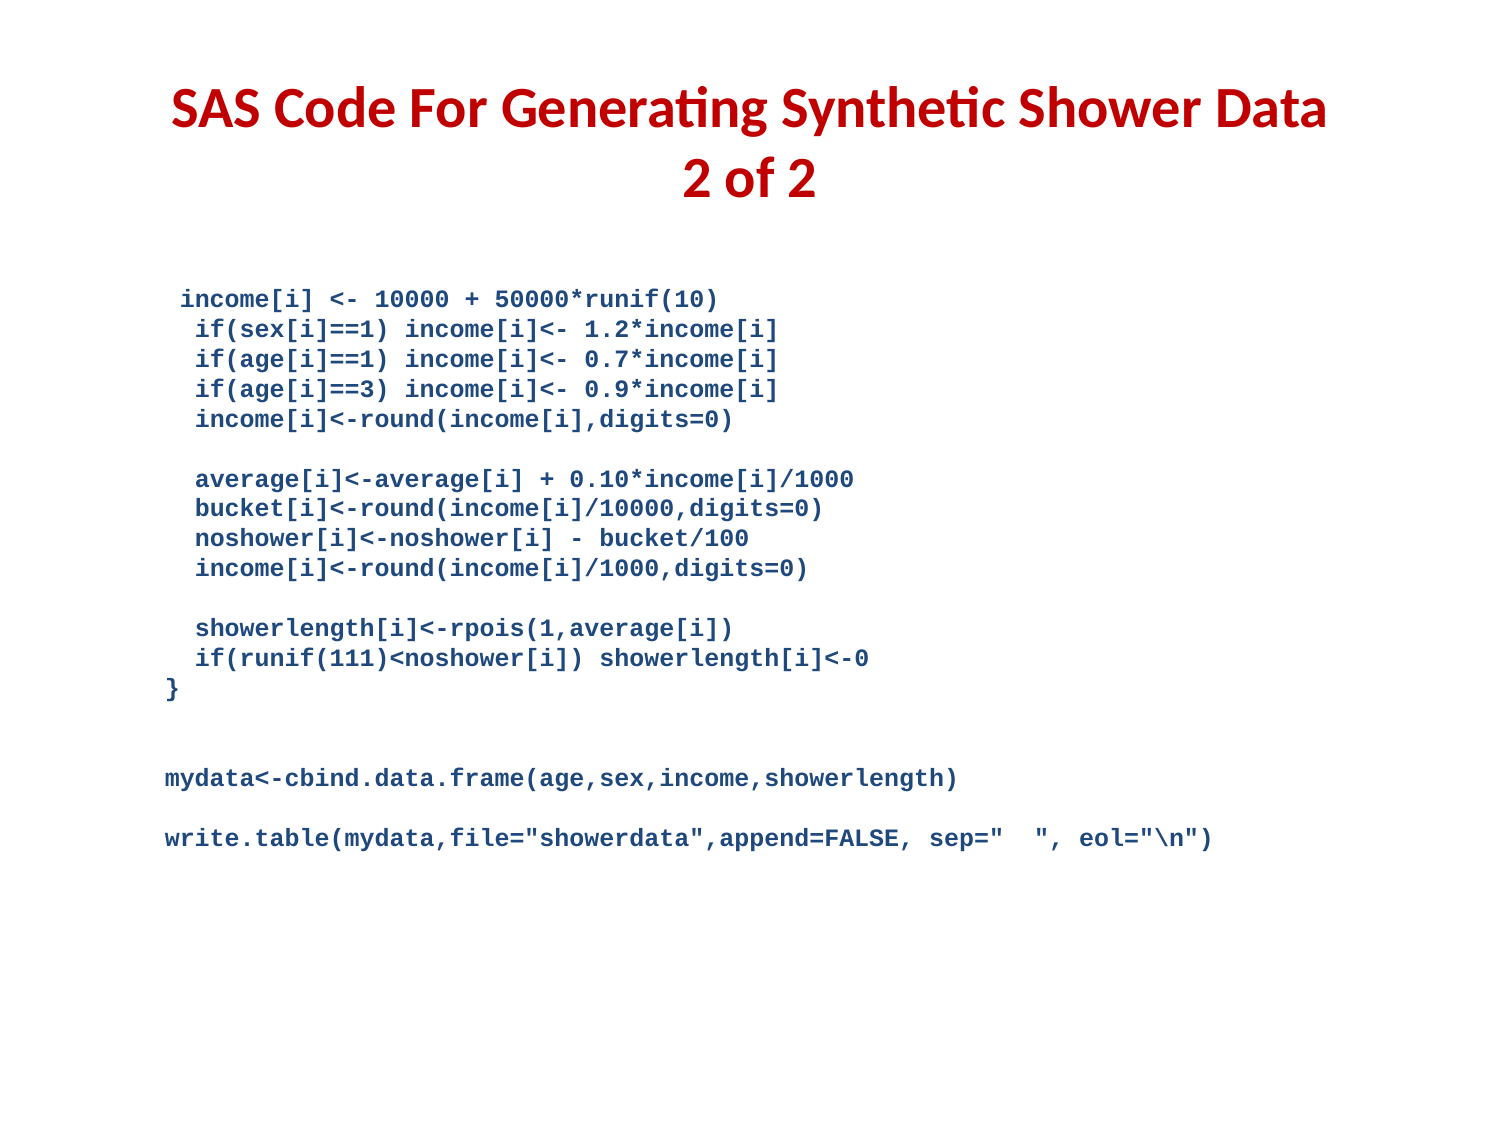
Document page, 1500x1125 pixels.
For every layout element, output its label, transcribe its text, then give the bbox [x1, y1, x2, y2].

title SAS Code For Generating Synthetic Shower Data 2 of 2 [75, 45, 1425, 233]
text_box income[i] <- 10000 + 50000*runif(10) if(sex[i]==1) income[i]<- 1.2*income[i] if(age[i]==1) income[i]<- 0.7*income[i] if(age[i]==3) income[i]<- 0.9*income[i] income[i]<-round(income[i],digits=0) average[i]<-average[i] + 0.10*income[i]/1000 bucket[i]<-round(income[i]/10000,digits=0) noshower[i]<-noshower[i] - bucket/100 income[i]<-round(income[i]/1000,digits=0) showerlength[i]<-rpois(1,average[i]) if(runif(111)<noshower[i]) showerlength[i]<-0 } mydata<-cbind.data.frame(age,sex,income,showerlength) write.table(mydata,file="showerdata",append=FALSE, sep=" ", eol="\n") [74, 275, 1425, 859]
